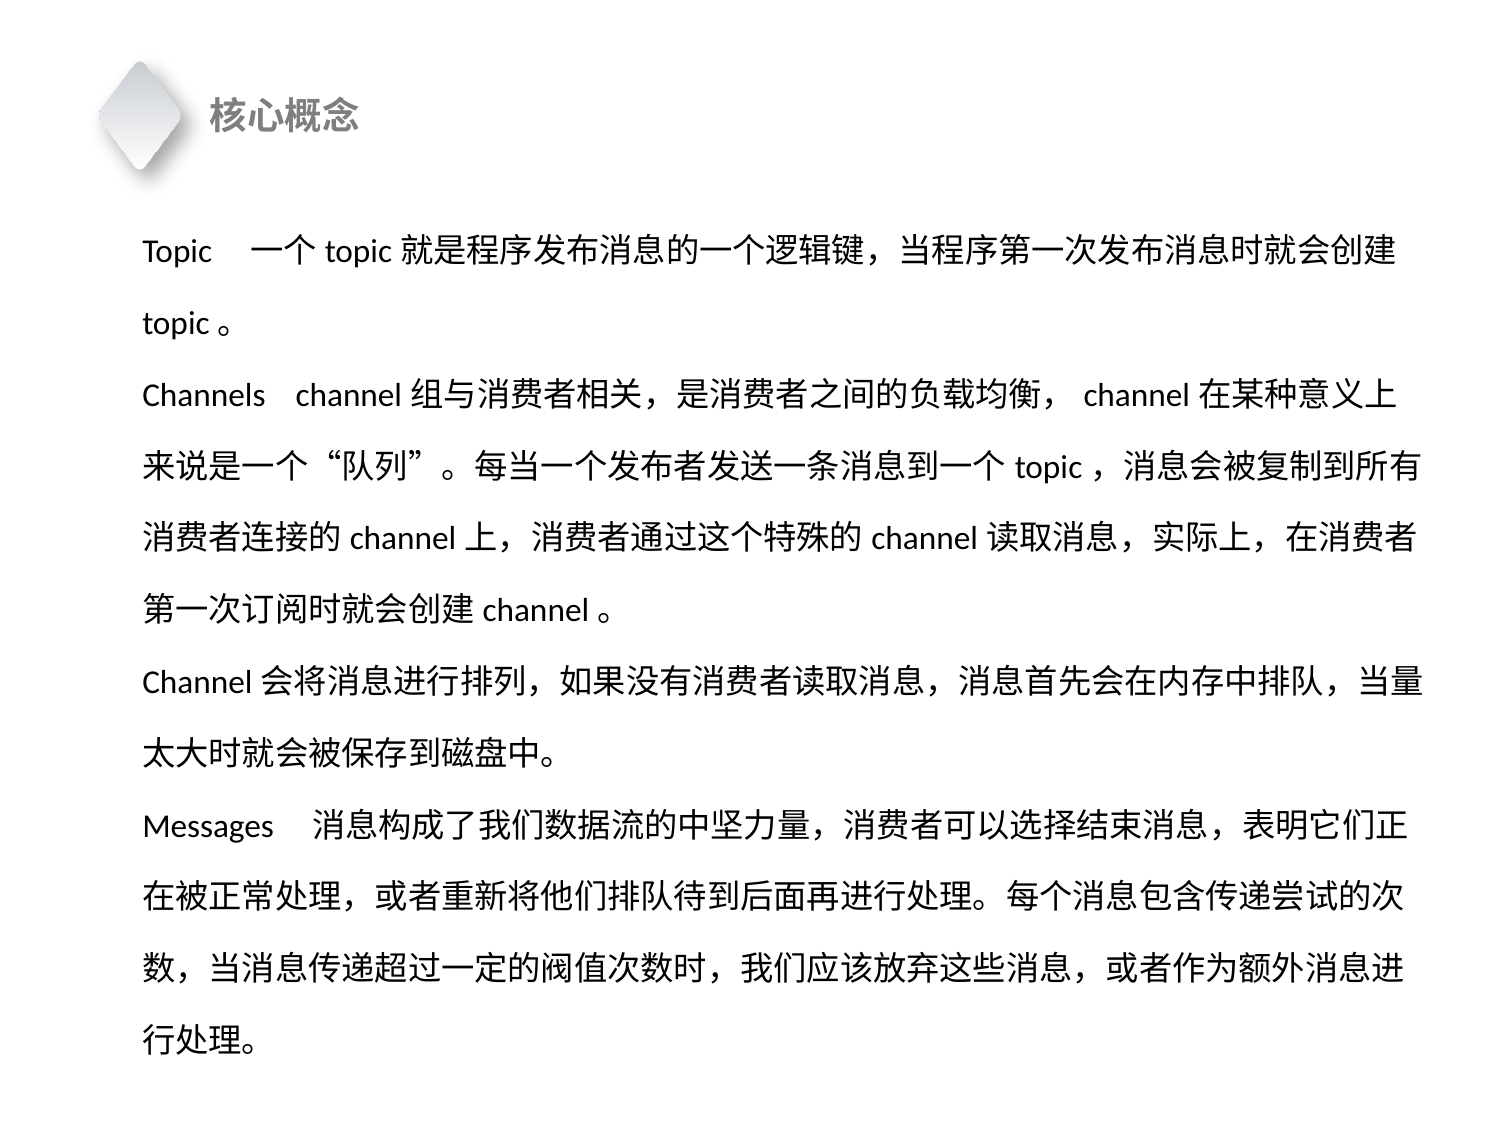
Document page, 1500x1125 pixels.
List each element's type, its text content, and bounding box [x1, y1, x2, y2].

picture [89, 48, 190, 182]
text_box 核心概念 [195, 84, 375, 145]
text_box Topic 一个topic就是程序发布消息的一个逻辑键，当程序第一次发布消息时就会创建topic。 Channels channel组与消费者相关，是消费者之间的负载均衡，channel在某种意义上来说是一个“队列”。每当一个发布者发送一条消息到一个topic，消息会被复制到所有消费者连接的channel上，消费者通过这个特殊的channel读取消息，实际上，在消费者第一次订阅时就会创建channel。 Channel会将消息进行排列，如果没有消费者读取消息，消息首先会在内存中排队，当量太大时就会被保存到磁盘中。 Messages 消息构成了我们数据流的中坚力量，消费者可以选择结束消息，表明它们正在被正常处理，或者重新将他们排队待到后面再进行处理。每个消息包含传递尝试的次数，当消息传递超过一定的阀值次数时，我们应该放弃这些消息，或者作为额外消息进行处理。 [127, 190, 1445, 1067]
